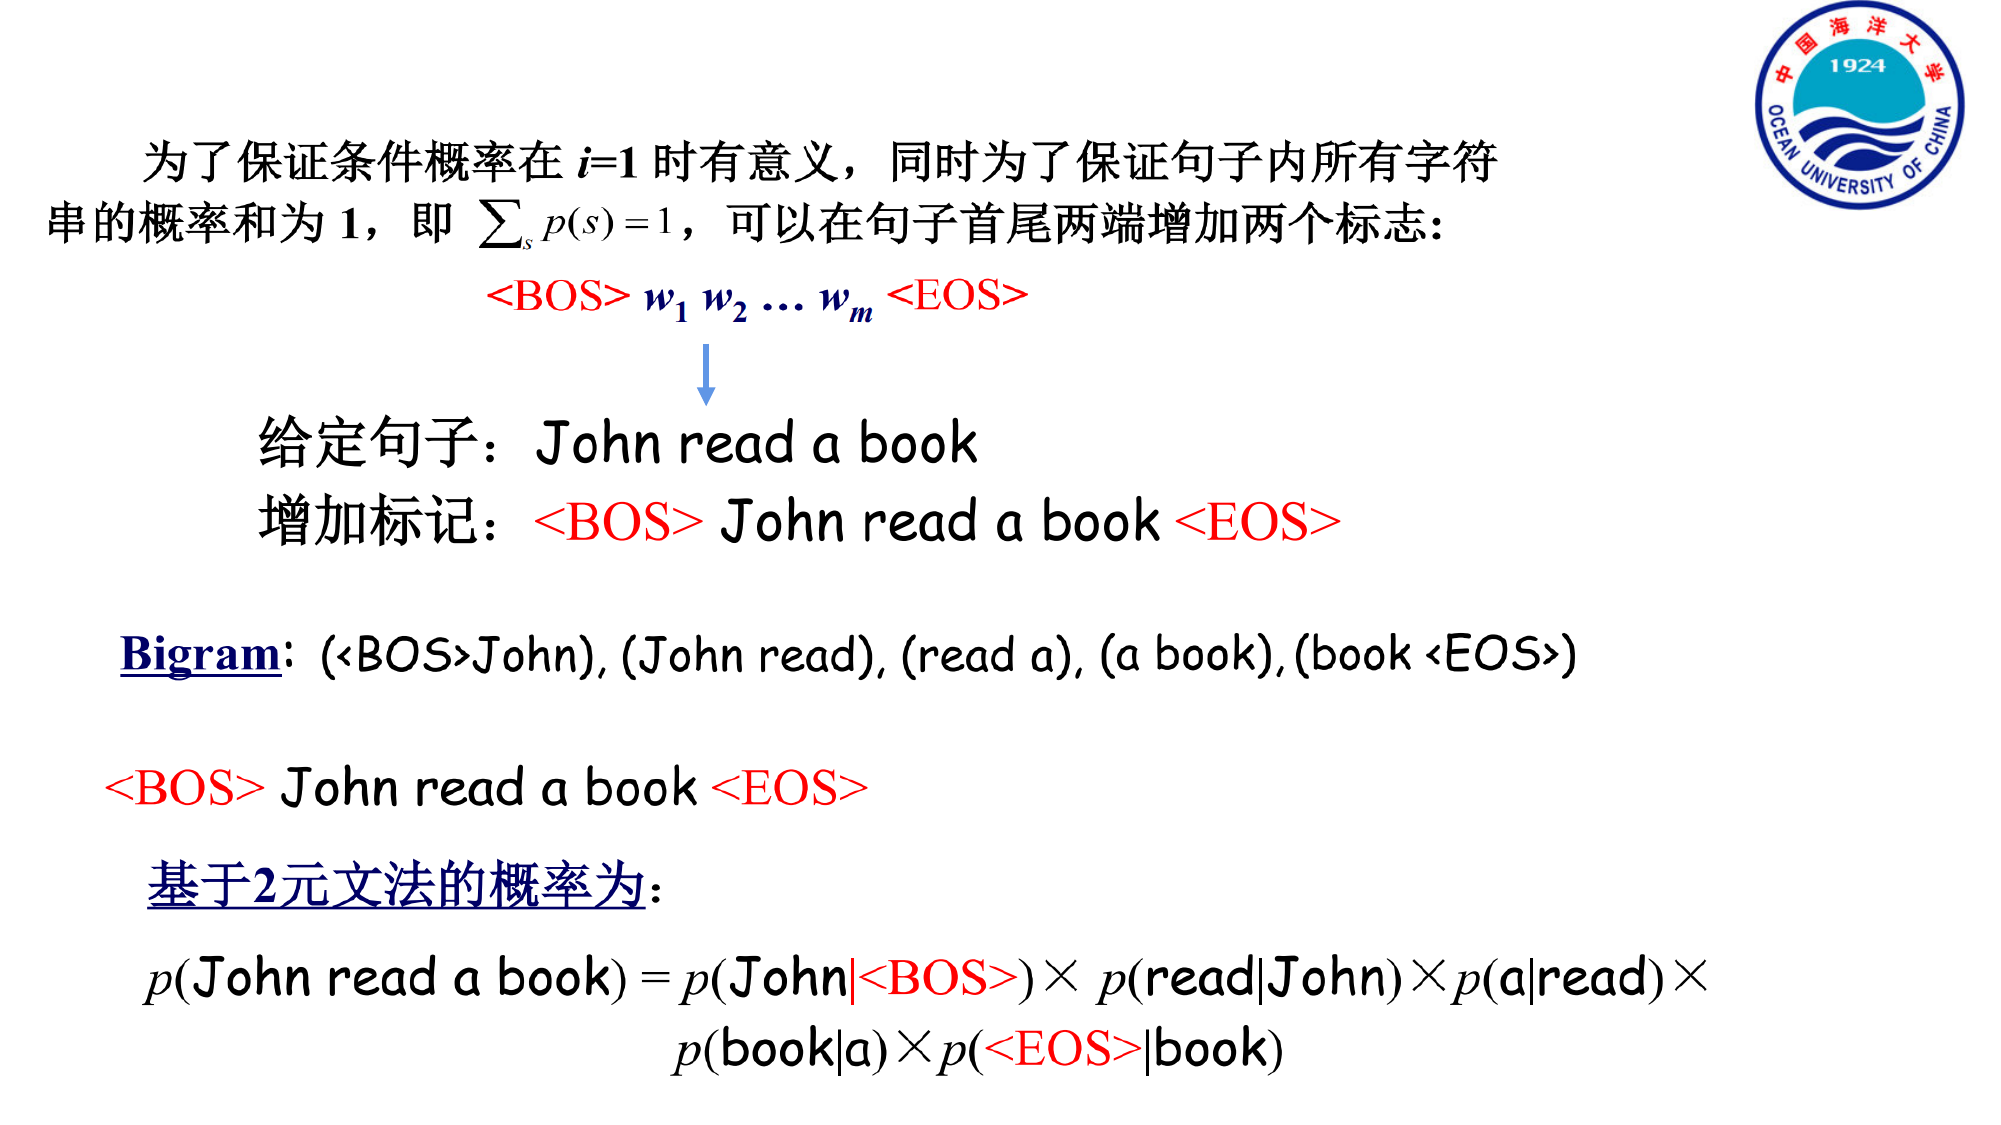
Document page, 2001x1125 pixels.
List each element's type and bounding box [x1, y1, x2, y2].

text_box [86, 758, 1711, 1083]
picture [1754, 0, 1966, 211]
text_box [34, 135, 1500, 324]
text_box [120, 626, 1594, 685]
picture [253, 406, 1346, 551]
